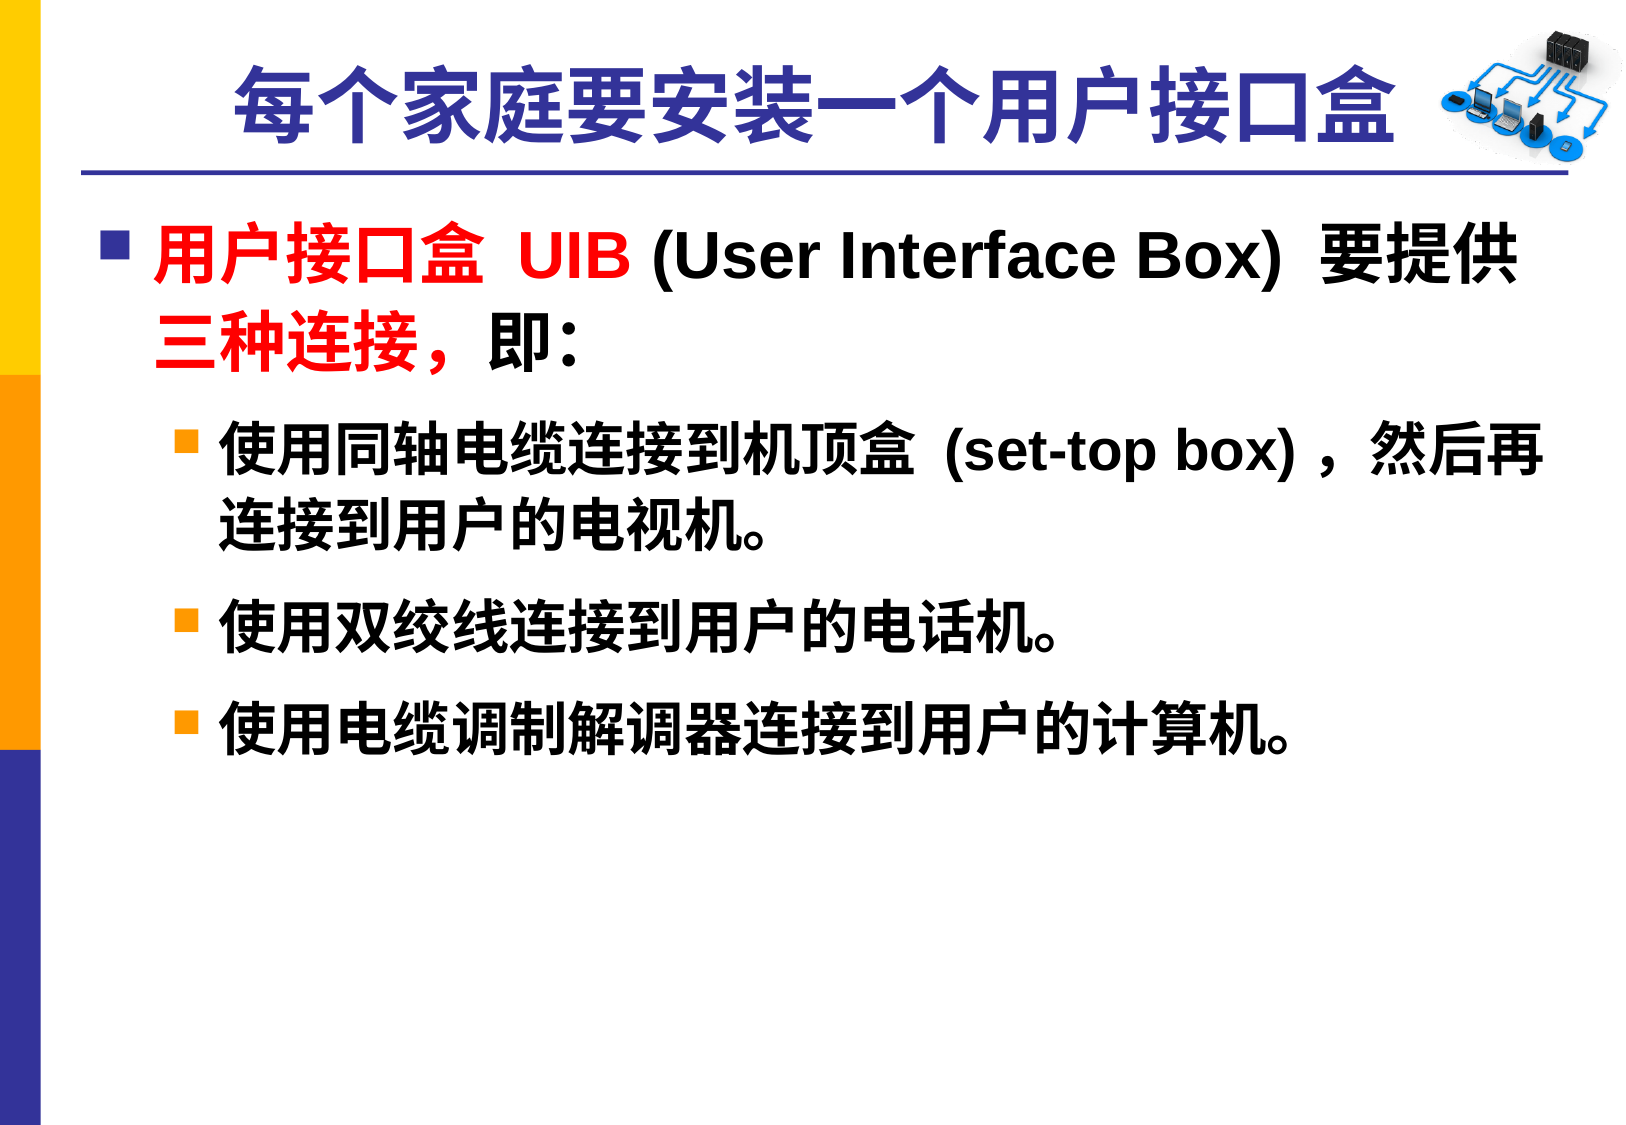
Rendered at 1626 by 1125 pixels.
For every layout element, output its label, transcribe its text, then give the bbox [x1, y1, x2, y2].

title 每个家庭要安装一个用户接口盒 [81, 30, 1569, 161]
list 用户接口盒 UIB (User Interface Box) 要提供三种连接，即： 使用同轴电缆连接到机顶盒 (set-top box)，然后再连接到用户的电视机。 使用双绞线连接到用户的电话机。 使用电缆调制解调器连接到用户的计算机。 [81, 196, 1569, 1006]
picture [1438, 30, 1624, 165]
